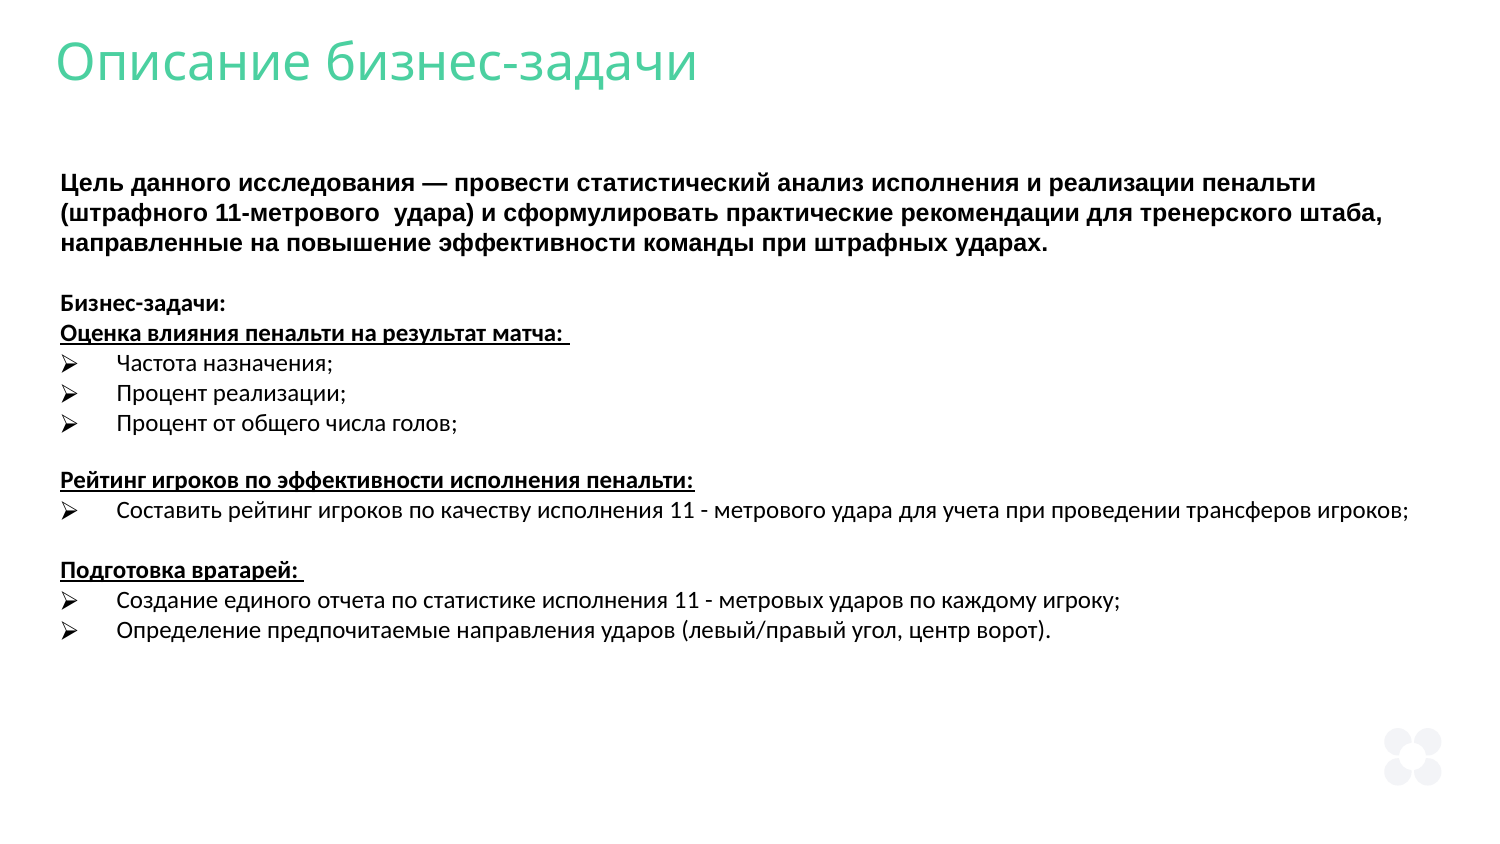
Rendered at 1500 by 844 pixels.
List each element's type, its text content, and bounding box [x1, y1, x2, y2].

text_box Цель данного исследования — провести статистический анализ исполнения и реализации пенальти (штрафного 11-метрового удара) и сформулировать практические рекомендации для тренерского штаба, направленные на повышение эффективности команды при штрафных ударах. Бизнес-задачи: Оценка влияния пенальти на результат матча: Частота назначения; Процент реализации; Процент от общего числа голов; Рейтинг игроков по эффективности исполнения пенальти: Составить рейтинг игроков по качеству исполнения 11 - метрового удара для учета при проведении трансферов игроков; Подготовка вратарей: Создание единого отчета по статистике исполнения 11 - метровых ударов по каждому игроку; Определение предпочитаемые направления ударов (левый/правый угол, центр ворот). [52, 159, 1424, 791]
text_box Описание бизнес-задачи [40, 25, 1424, 111]
